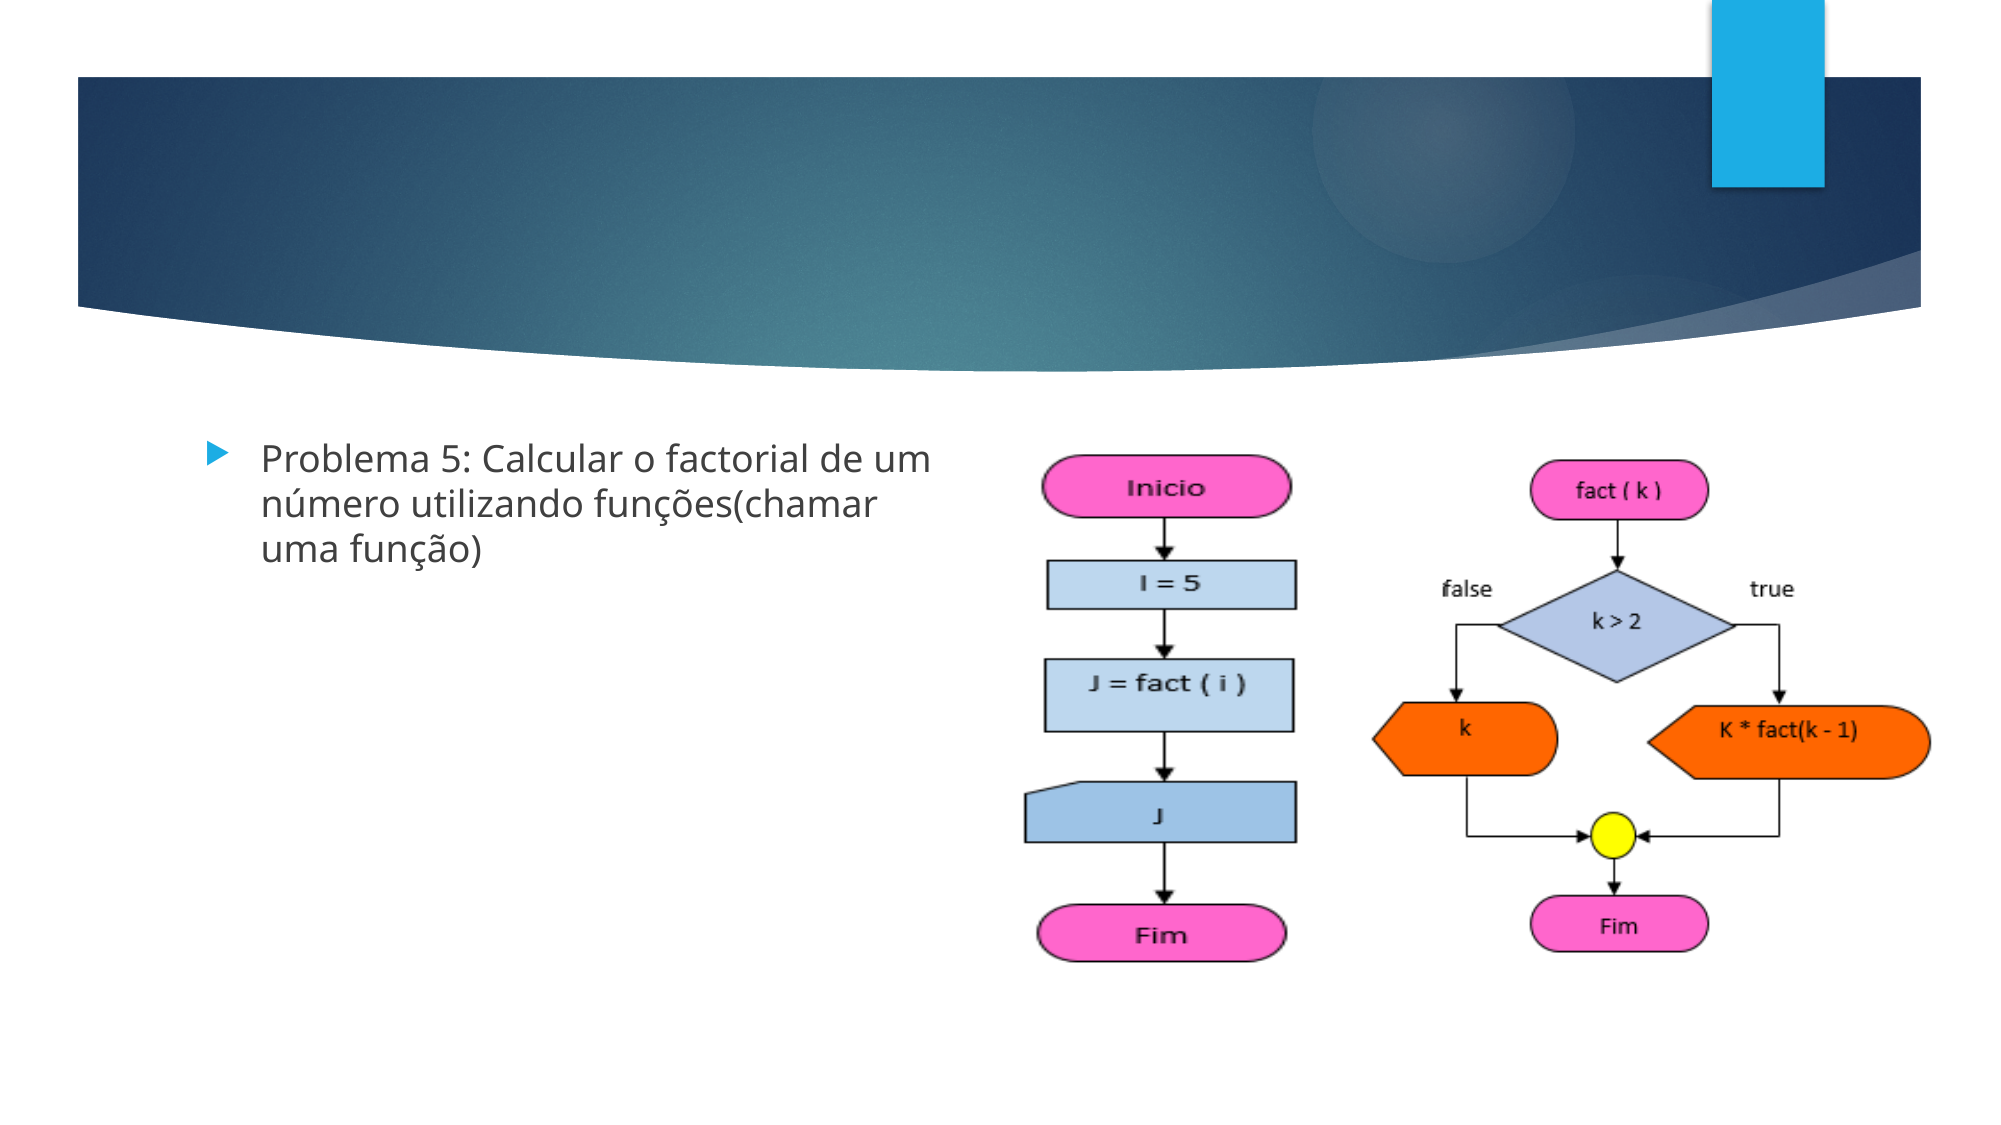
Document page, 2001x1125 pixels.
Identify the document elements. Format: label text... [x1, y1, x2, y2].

list Problema 5: Calcular o factorial de um número utilizando funções(chamar uma função) [189, 427, 981, 988]
picture [1366, 453, 1942, 963]
picture [1019, 453, 1340, 980]
